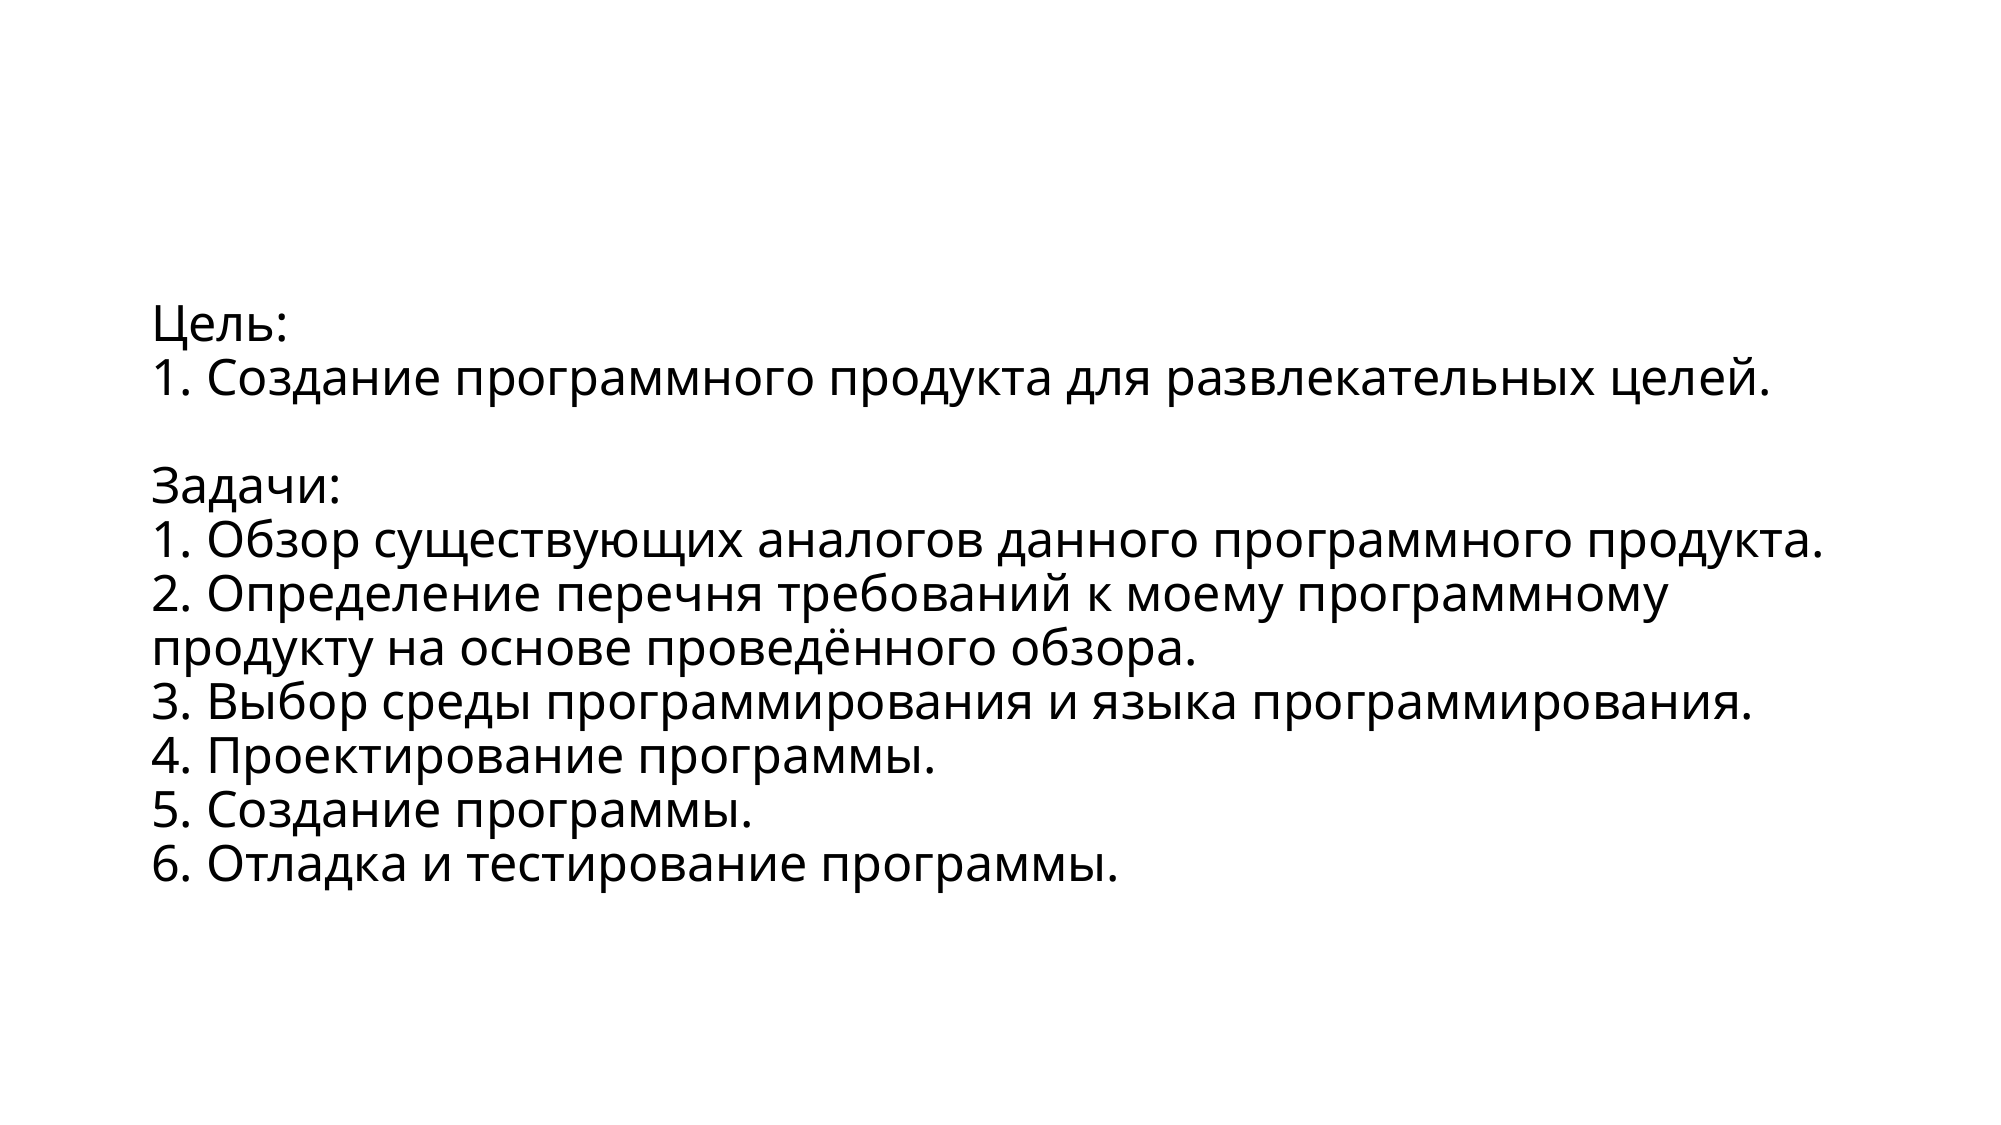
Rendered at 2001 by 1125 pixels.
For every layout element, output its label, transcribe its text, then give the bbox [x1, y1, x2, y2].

title Цель: 1. Создание программного продукта для развлекательных целей. Задачи: 1. Обзор существующих аналогов данного программного продукта. 2. Определение перечня требований к моему программному продукту на основе проведённого обзора. 3. Выбор среды программирования и языка программирования. 4. Проектирование программы. 5. Создание программы. 6. Отладка и тестирование программы. [136, 280, 1862, 900]
